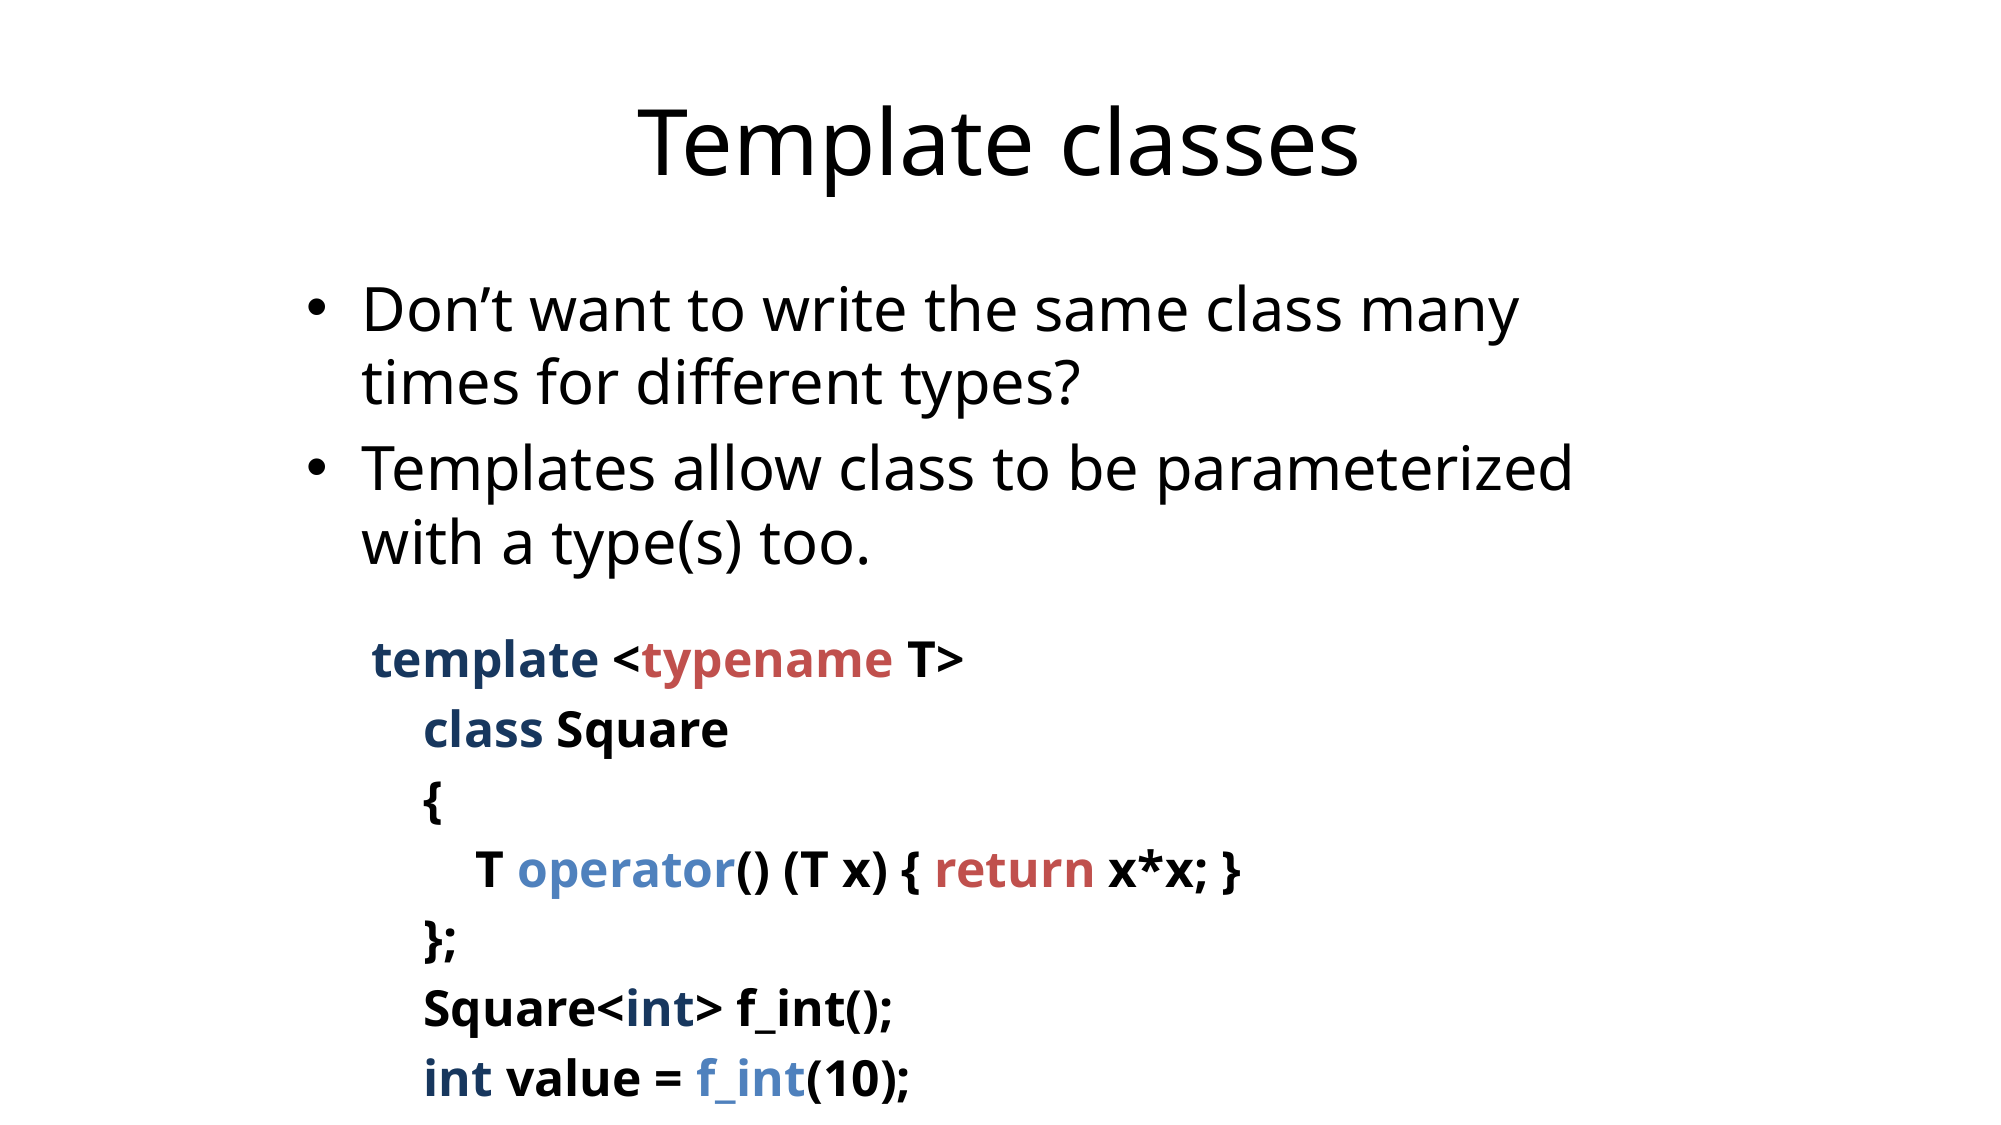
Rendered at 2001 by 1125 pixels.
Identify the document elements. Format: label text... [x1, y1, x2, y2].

text_box Don’t want to write the same class many times for different types? Templates allow class to be parameterized with a type(s) too. template <typename T> class Square { T operator() (T x) { return x*x; } }; Square<int> f_int(); int value = f_int(10); [291, 262, 1709, 1118]
text_box Template classes [324, 45, 1675, 233]
